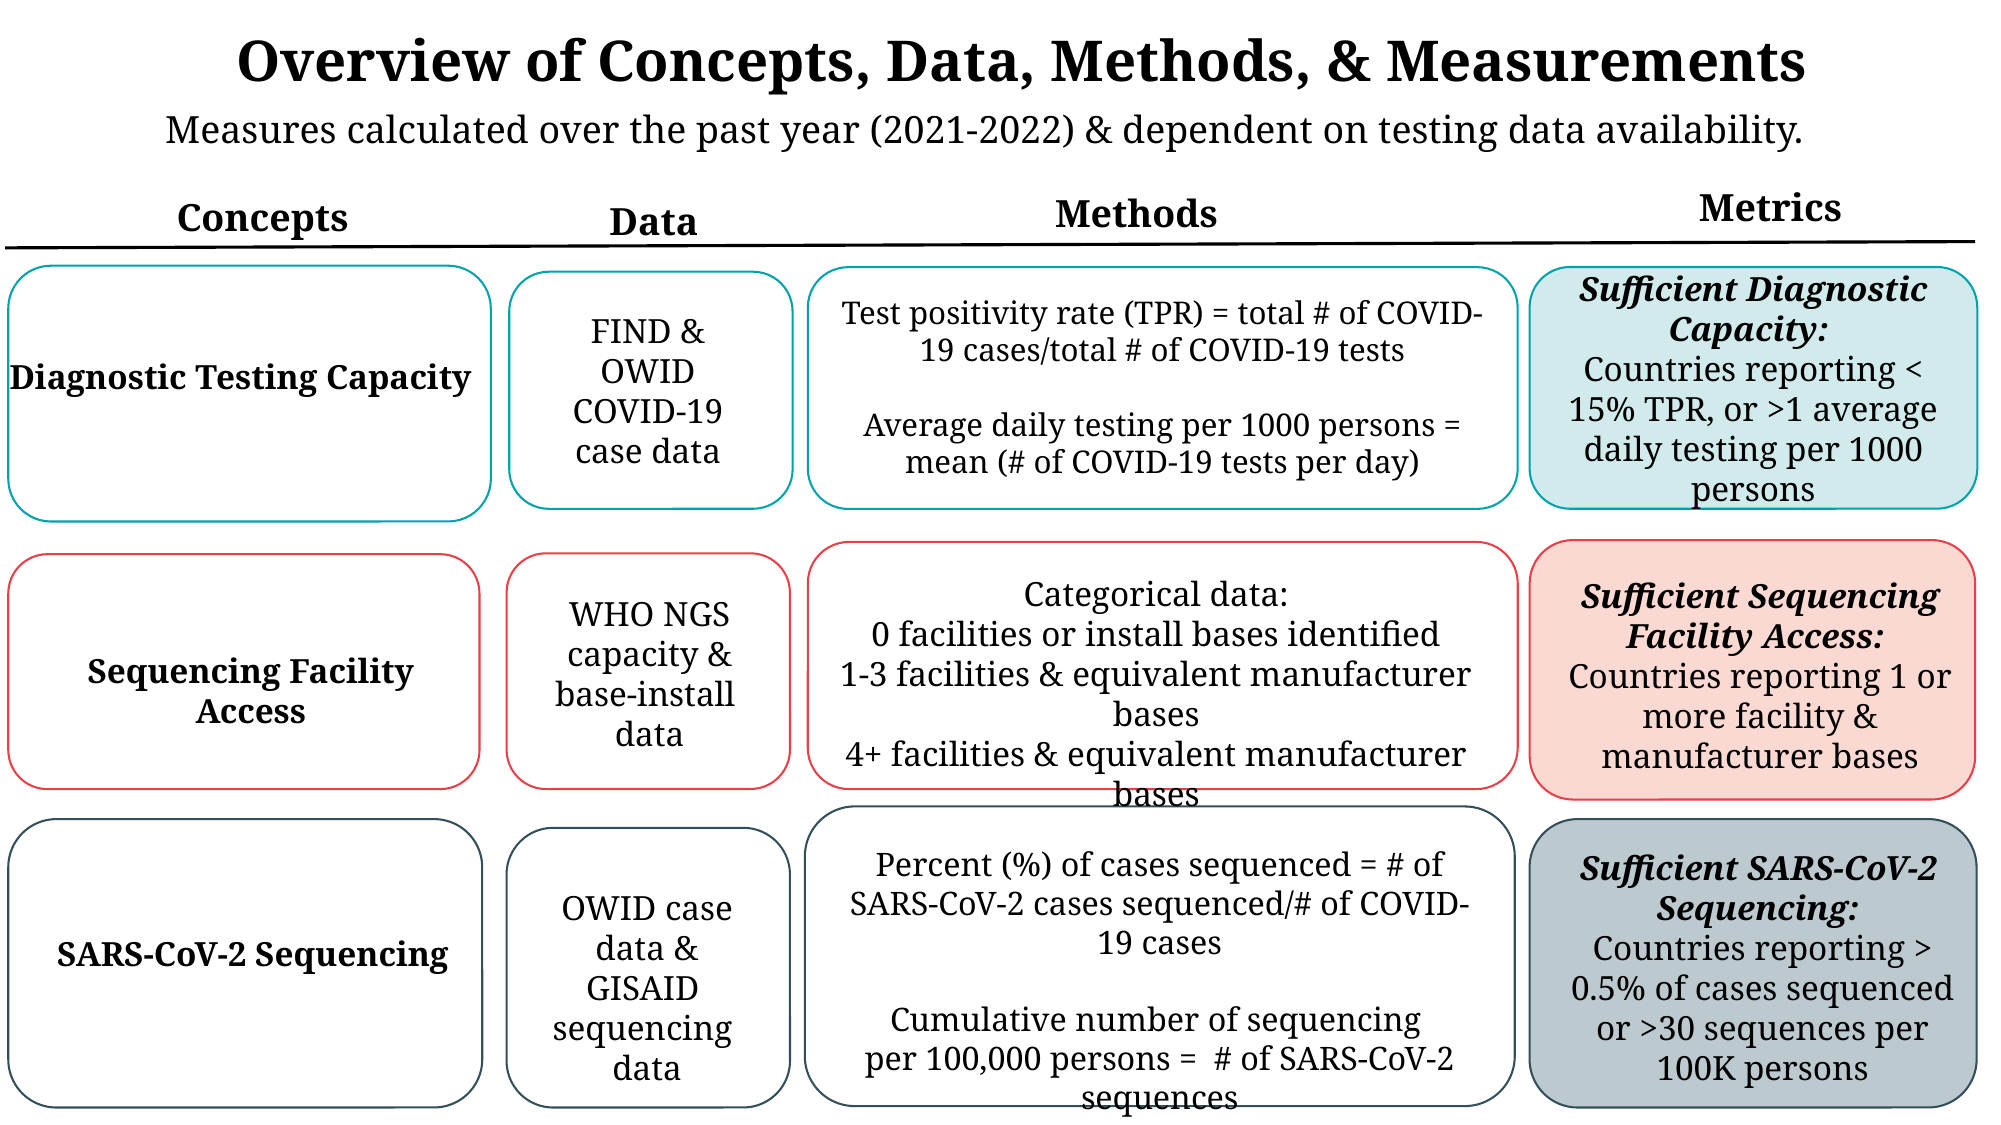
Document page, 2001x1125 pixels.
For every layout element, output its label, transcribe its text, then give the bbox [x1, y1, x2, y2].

text_box Measures calculated over the past year (2021-2022) & dependent on testing data availability. [79, 98, 1901, 159]
text_box [810, 540, 1515, 565]
text_box [1528, 539, 1974, 801]
text_box SARS-CoV-2 Sequencing [32, 926, 474, 981]
text_box Data [501, 190, 807, 241]
text_box [7, 404, 492, 523]
text_box [505, 826, 792, 1109]
text_box FIND & OWID COVID-19 case data [543, 302, 753, 478]
text_box [7, 553, 481, 791]
text_box [7, 264, 492, 348]
text_box [7, 818, 484, 1109]
text_box [1528, 818, 1969, 1090]
text_box [508, 270, 794, 510]
text_box Sequencing Facility Access [24, 642, 478, 738]
text_box [1496, 860, 1516, 1097]
text_box Categorical data: 0 facilities or install bases identified 1-3 facilities & equivalent manufacturer bases 4+ facilities & equivalent manufacturer bases [792, 565, 1521, 860]
text_box [505, 552, 792, 791]
text_box Concepts [148, 186, 378, 241]
text_box WHO NGS capacity & base-install data [525, 586, 775, 761]
text_box Sufficient Diagnostic Capacity: Countries reporting < 15% TPR, or >1 average daily testing per 1000 persons [1528, 265, 1979, 510]
text_box [806, 266, 1519, 510]
text_box [803, 860, 824, 1097]
text_box OWID case data & GISAID sequencing data [525, 880, 770, 1095]
text_box Metrics [1594, 176, 1947, 237]
text_box Methods [1022, 182, 1251, 241]
text_box [1542, 1094, 1964, 1109]
text_box Sufficient Sequencing Facility Access: Countries reporting 1 or more facility & manufacturer bases [1545, 568, 1975, 783]
text_box Sufficient SARS-CoV-2 Sequencing: Countries reporting > 0.5% of cases sequenced or >30 sequences per 100K persons [1539, 839, 1986, 1094]
text_box Percent (%) of cases sequenced = # of SARS-CoV-2 cases sequenced/# of COVID-19 cases Cumulative number of sequencing per 100,000 persons = # of SARS-CoV-2 sequences [824, 860, 1496, 1124]
text_box Diagnostic Testing Capacity [0, 348, 568, 404]
text_box Test positivity rate (TPR) = total # of COVID-19 cases/total # of COVID-19 tests Average daily testing per 1000 persons = mean (# of COVID-19 tests per day) [819, 285, 1506, 488]
text_box Overview of Concepts, Data, Methods, & Measurements [111, 17, 1933, 100]
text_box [4, 241, 1976, 248]
